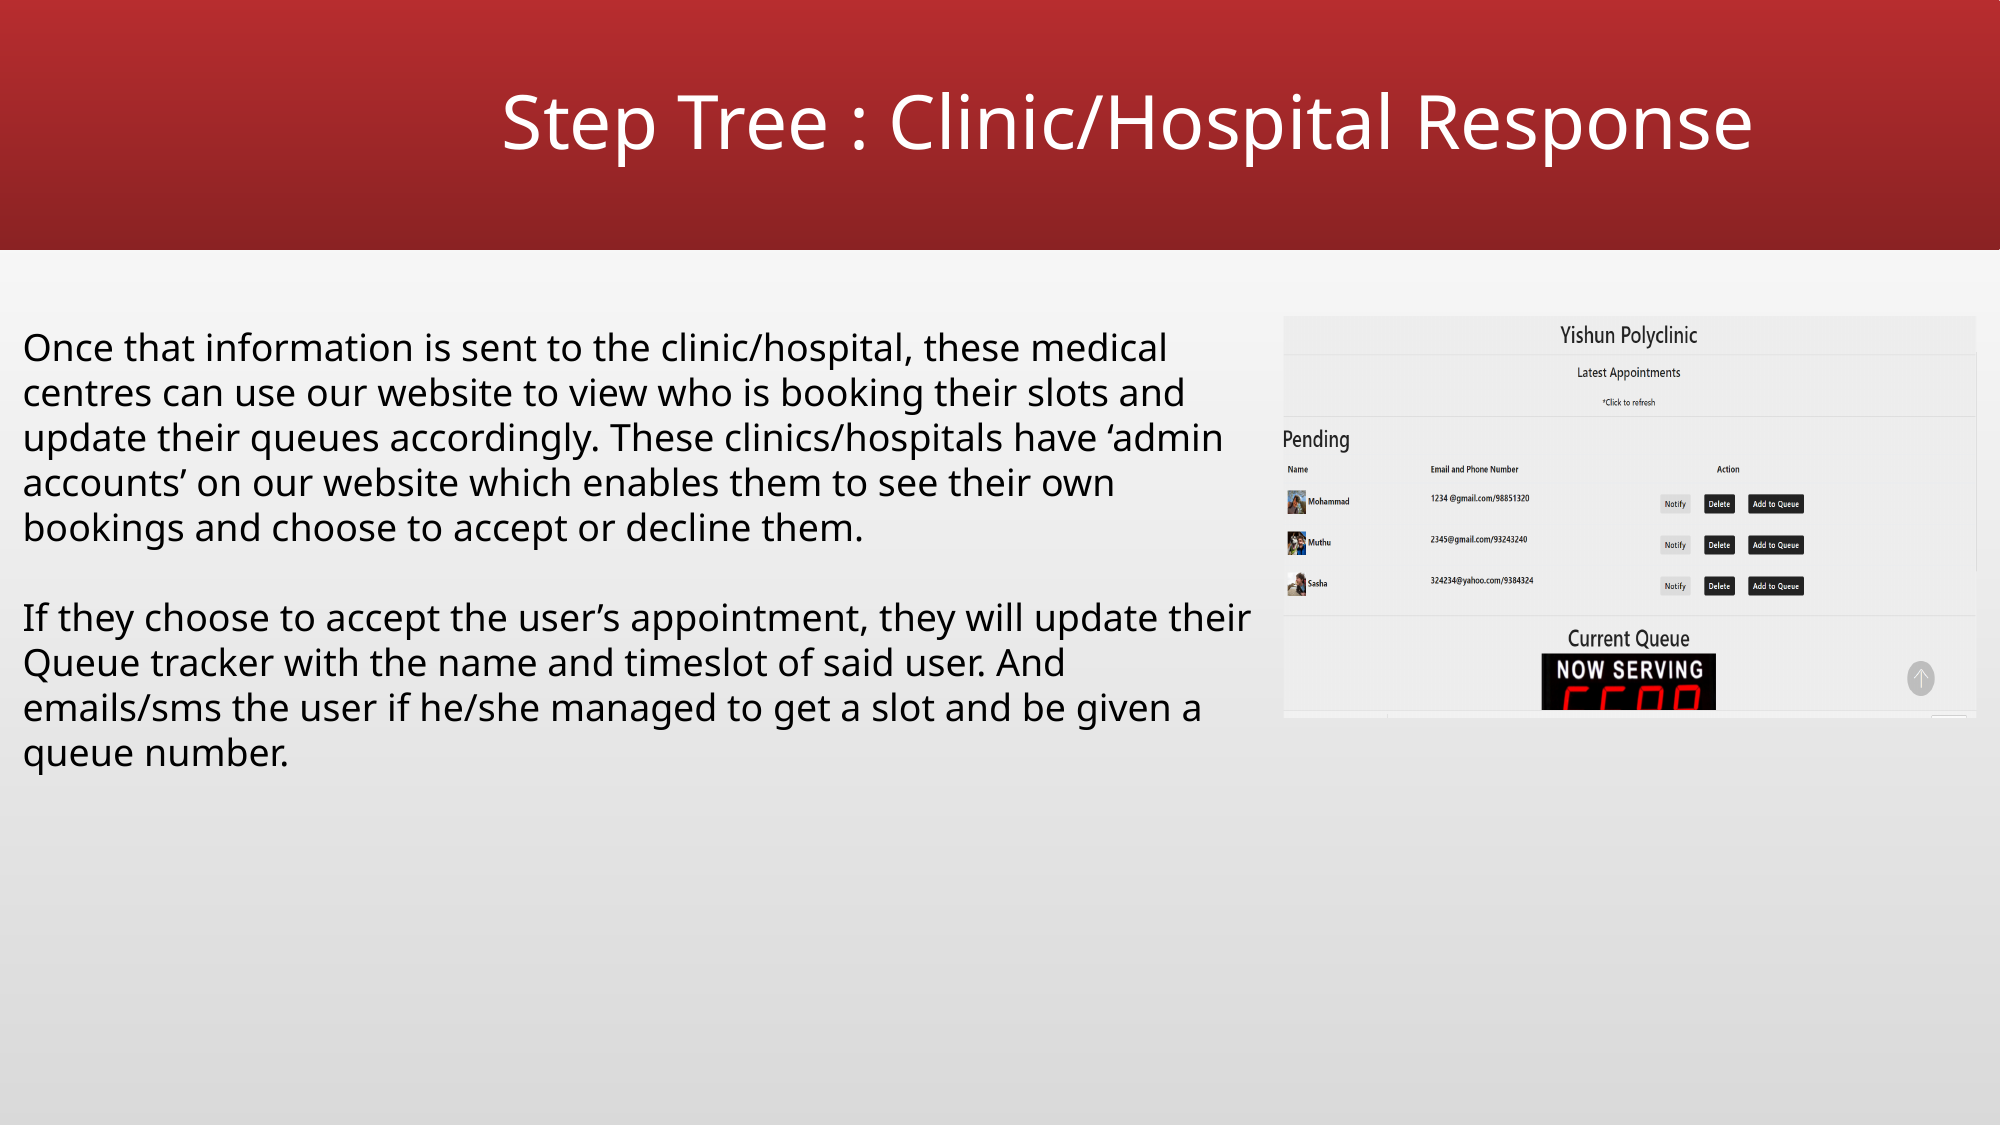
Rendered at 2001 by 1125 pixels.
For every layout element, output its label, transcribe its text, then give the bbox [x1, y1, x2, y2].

picture [1283, 316, 1977, 718]
text_box Once that information is sent to the clinic/hospital, these medical centres can use our website to view who is booking their slots and update their queues accordingly. These clinics/hospitals have ‘admin accounts’ on our website which enables them to see their own bookings and choose to accept or decline them. If they choose to accept the user’s appointment, they will update their Queue tracker with the name and timeslot of said user. And emails/sms the user if he/she managed to get a slot and be given a queue number. [7, 316, 1272, 781]
title Step Tree : Clinic/Hospital Response [174, 16, 1825, 234]
